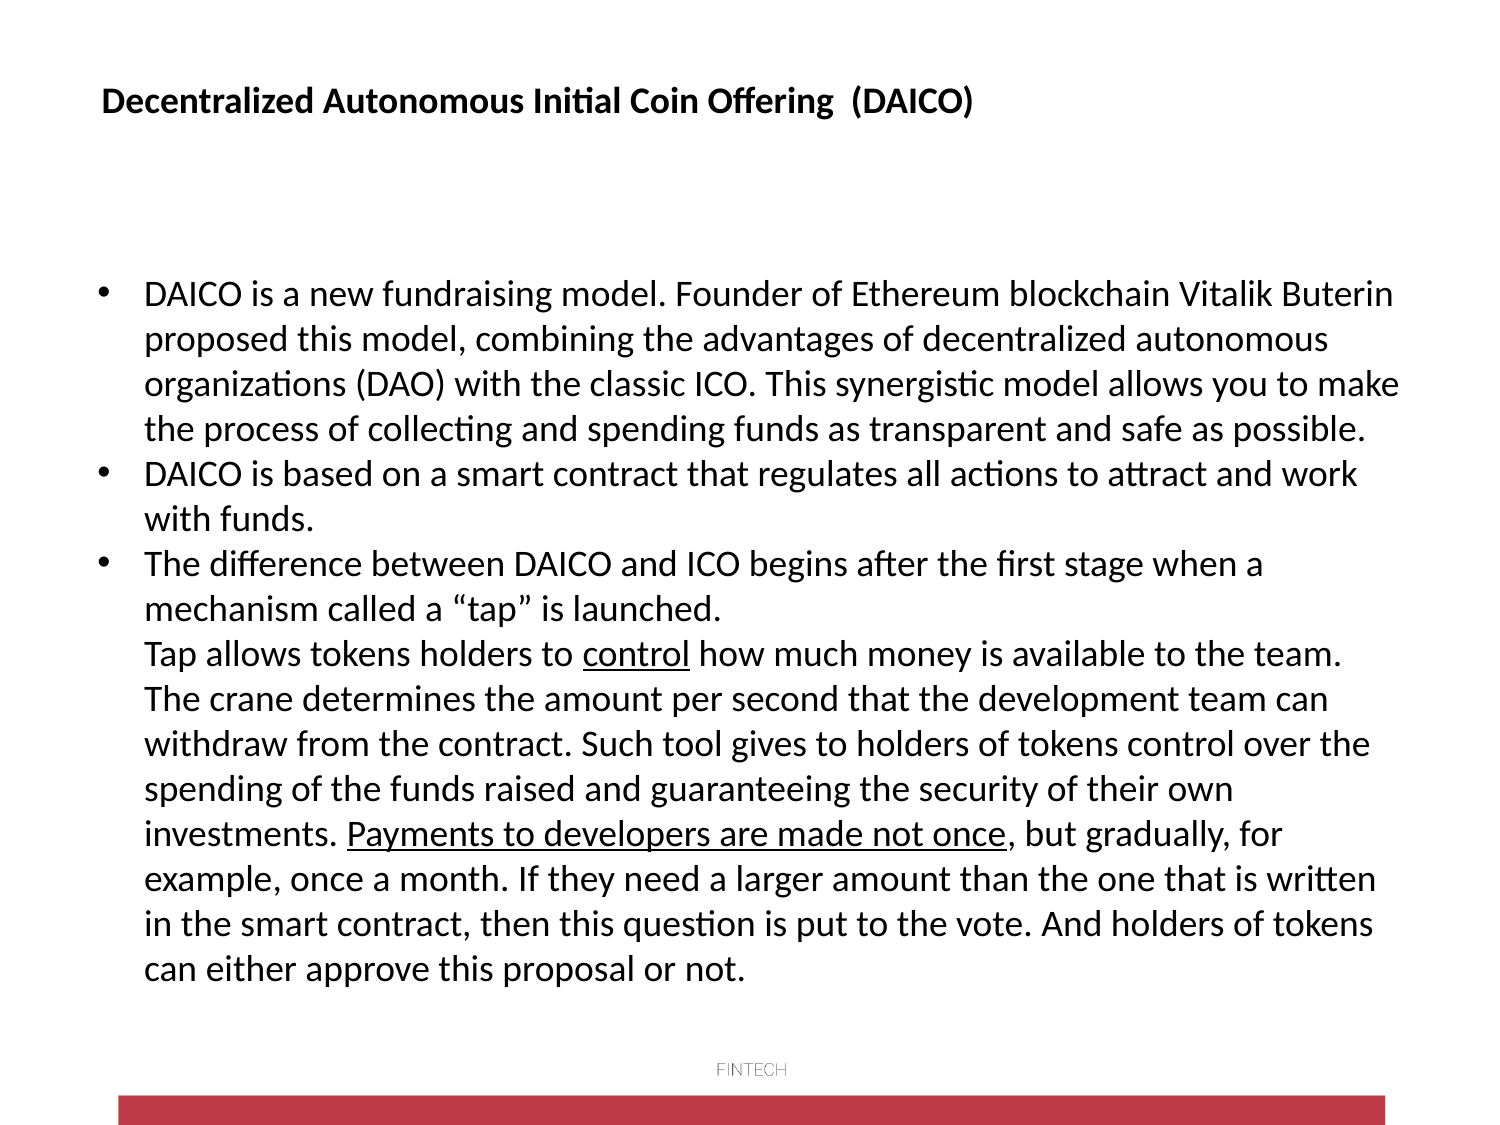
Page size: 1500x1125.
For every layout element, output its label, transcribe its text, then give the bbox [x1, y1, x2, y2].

text_box Decentralized Autonomous Initial Coin Offering (DAICO) [86, 68, 991, 219]
text_box DAICO is a new fundraising model. Founder of Ethereum blockchain Vitalik Buterin proposed this model, combining the advantages of decentralized autonomous organizations (DAO) with the classic ICO. This synergistic model allows you to make the process of collecting and spending funds as transparent and safe as possible. DAICO is based on a smart contract that regulates all actions to attract and work with funds. The difference between DAICO and ICO begins after the first stage when a mechanism called a “tap” is launched. Tap allows tokens holders to control how much money is available to the team. The crane determines the amount per second that the development team can withdraw from the contract. Such tool gives to holders of tokens control over the spending of the funds raised and guaranteeing the security of their own investments. Payments to developers are made not once, but gradually, for example, once a month. If they need a larger amount than the one that is written in the smart contract, then this question is put to the vote. And holders of tokens can either approve this proposal or not. [82, 261, 1416, 997]
picture [0, 0, 1500, 1125]
